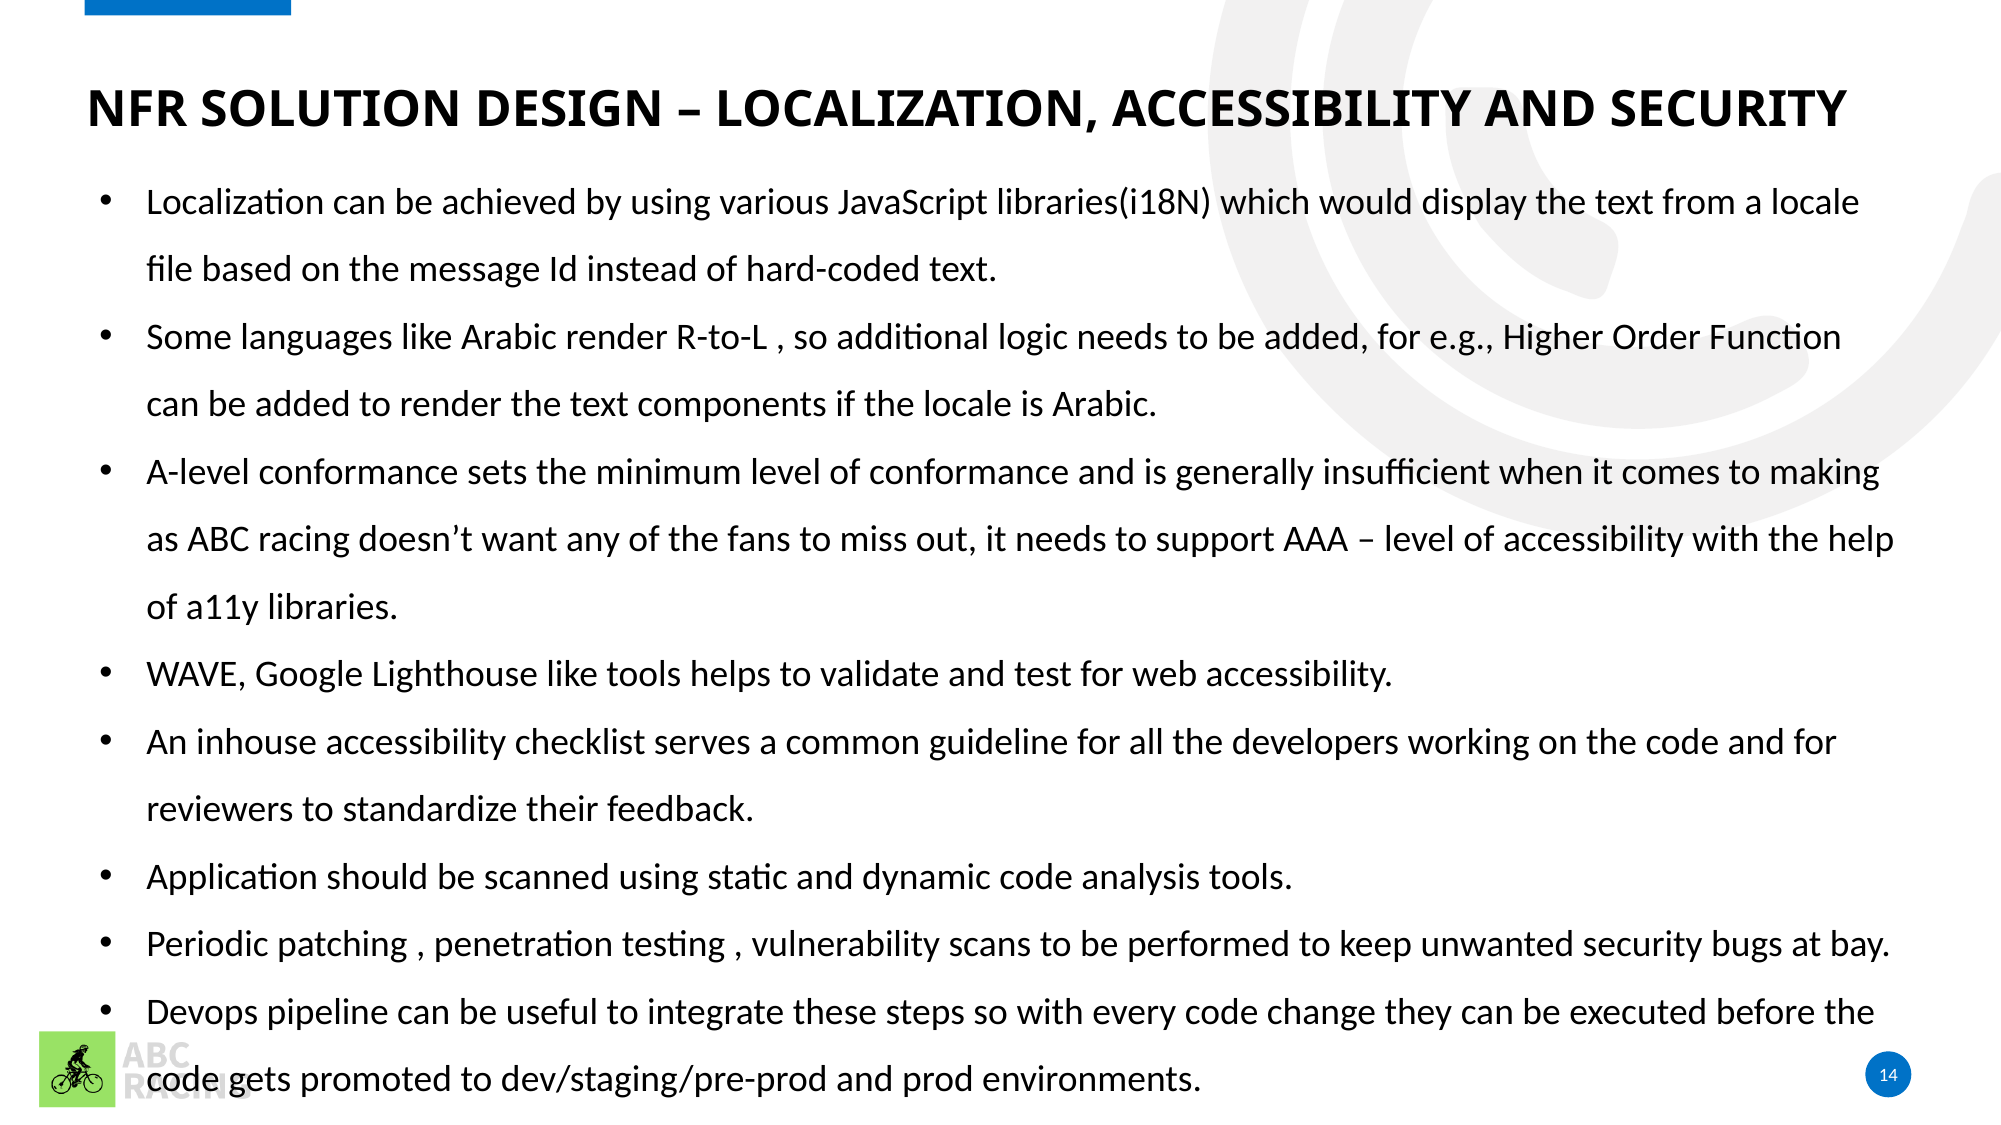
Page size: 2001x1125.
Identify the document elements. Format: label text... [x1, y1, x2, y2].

picture [0, 1027, 84, 1108]
text_box Localization can be achieved by using various JavaScript libraries(i18N) which would display the text from a locale file based on the message Id instead of hard-coded text. Some languages like Arabic render R-to-L , so additional logic needs to be added, for e.g., Higher Order Function can be added to render the text components if the locale is Arabic. A-level conformance sets the minimum level of conformance and is generally insufficient when it comes to making as ABC racing doesn’t want any of the fans to miss out, it needs to support AAA – level of accessibility with the help of a11y libraries. WAVE, Google Lighthouse like tools helps to validate and test for web accessibility. An inhouse accessibility checklist serves a common guideline for all the developers working on the code and for reviewers to standardize their feedback. Application should be scanned using static and dynamic code analysis tools. Periodic patching , penetration testing , vulnerability scans to be performed to keep unwanted security bugs at bay. Devops pipeline can be useful to integrate these steps so with every code change they can be executed before the code gets promoted to dev/staging/pre-prod and prod environments. [84, 146, 1913, 1125]
title NFR Solution design – Localization, Accessibility and security [85, 53, 1916, 138]
